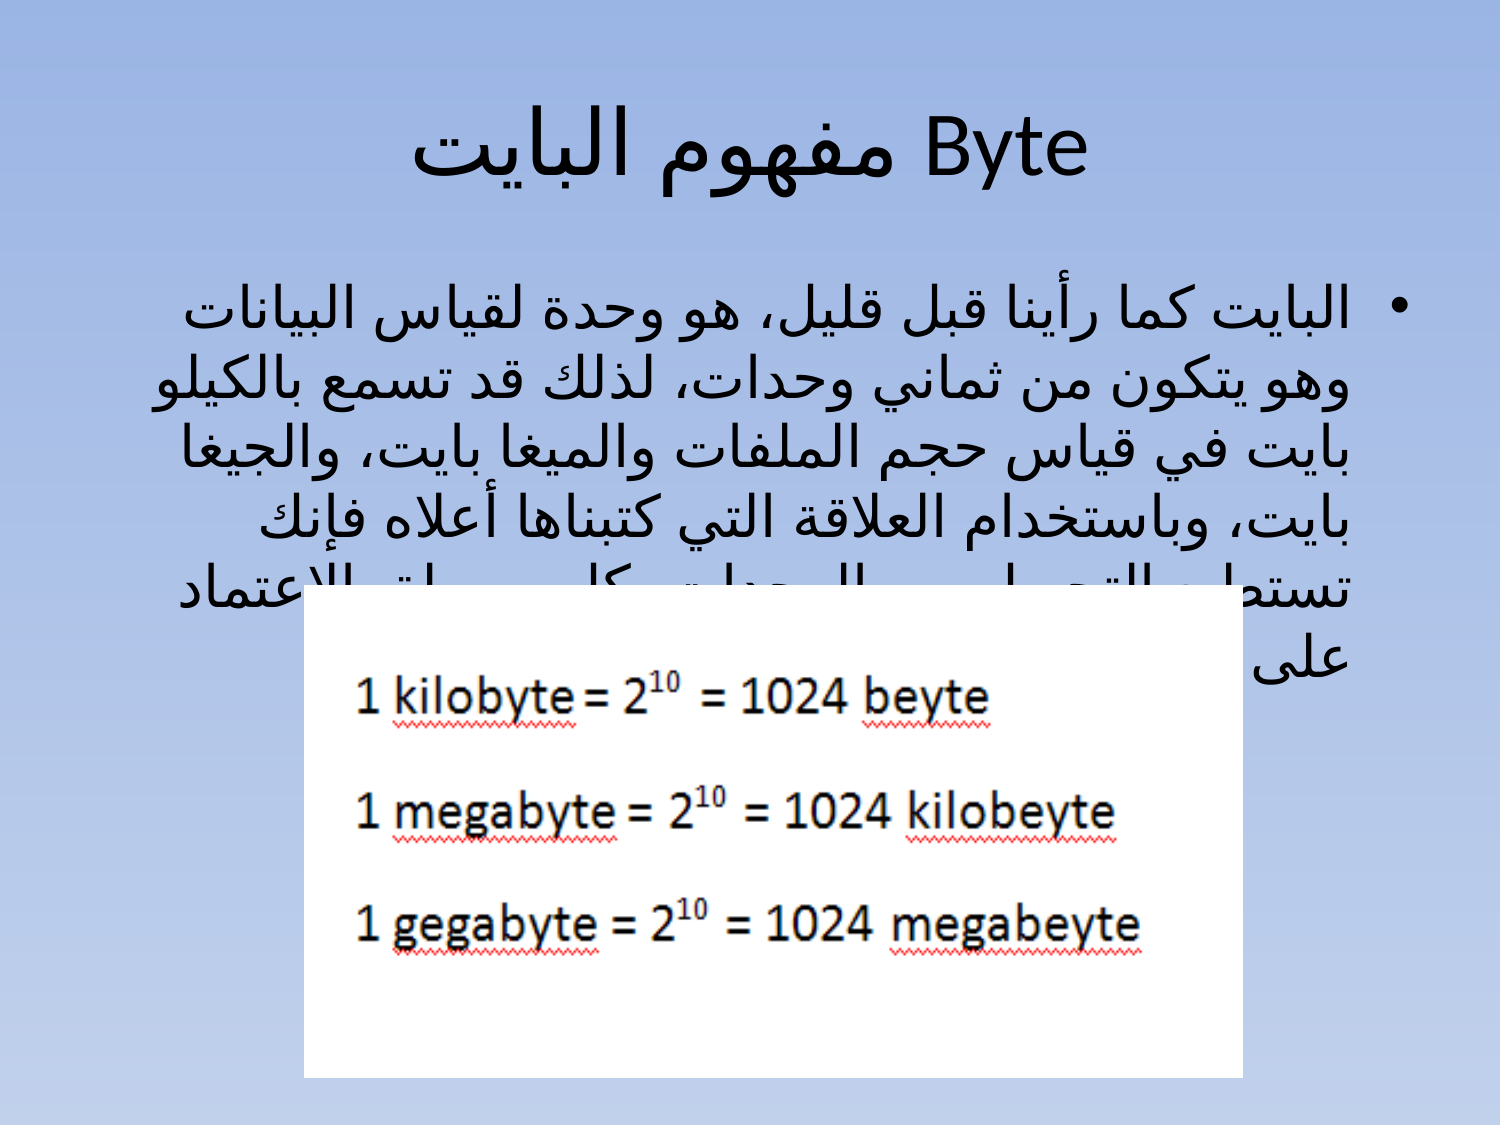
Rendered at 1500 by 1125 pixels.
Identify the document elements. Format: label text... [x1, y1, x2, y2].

title مفھوم البایت Byte [75, 45, 1425, 233]
picture [304, 585, 1243, 1079]
list البایت كما رأینا قبل قلیل، ھو وحدة لقیاس البیانات وھو یتكون من ثماني وحدات، لذلك قد تسمع بالكیلو بایت في قیاس حجم الملفات والمیغا بایت، والجیغا بایت، وباستخدام العلاقة التي كتبناھا أعلاه فإنك تستطیع التحویل بین الوحدات بكل سھولة بالاعتماد على الجدول التالي: [75, 262, 1425, 1005]
